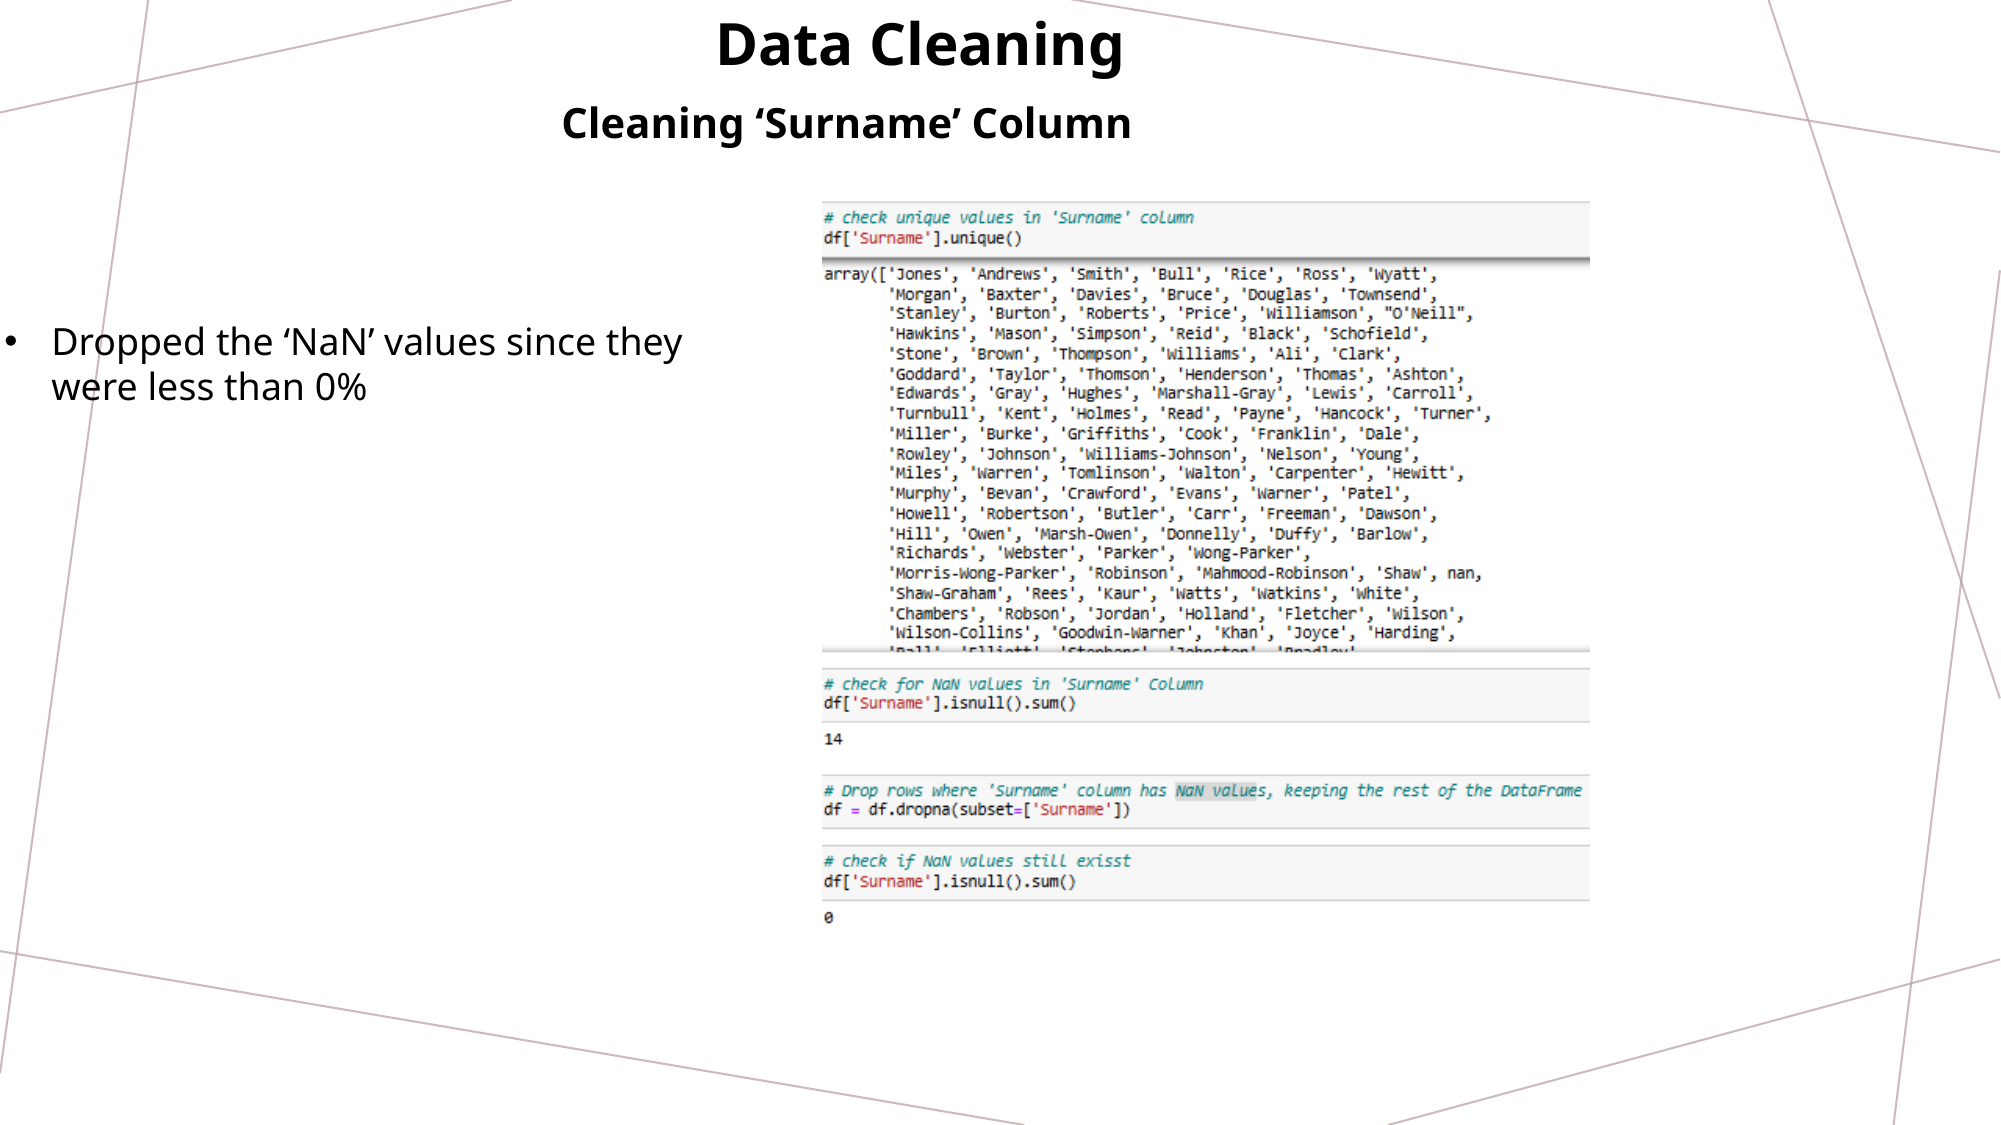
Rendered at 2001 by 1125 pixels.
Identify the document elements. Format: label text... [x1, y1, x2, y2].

text_box Data Cleaning [700, 0, 1712, 85]
text_box Cleaning ‘Surname’ Column [349, 89, 1356, 155]
text_box Dropped the ‘NaN’ values since they were less than 0% [0, 310, 711, 416]
picture [822, 186, 1590, 939]
